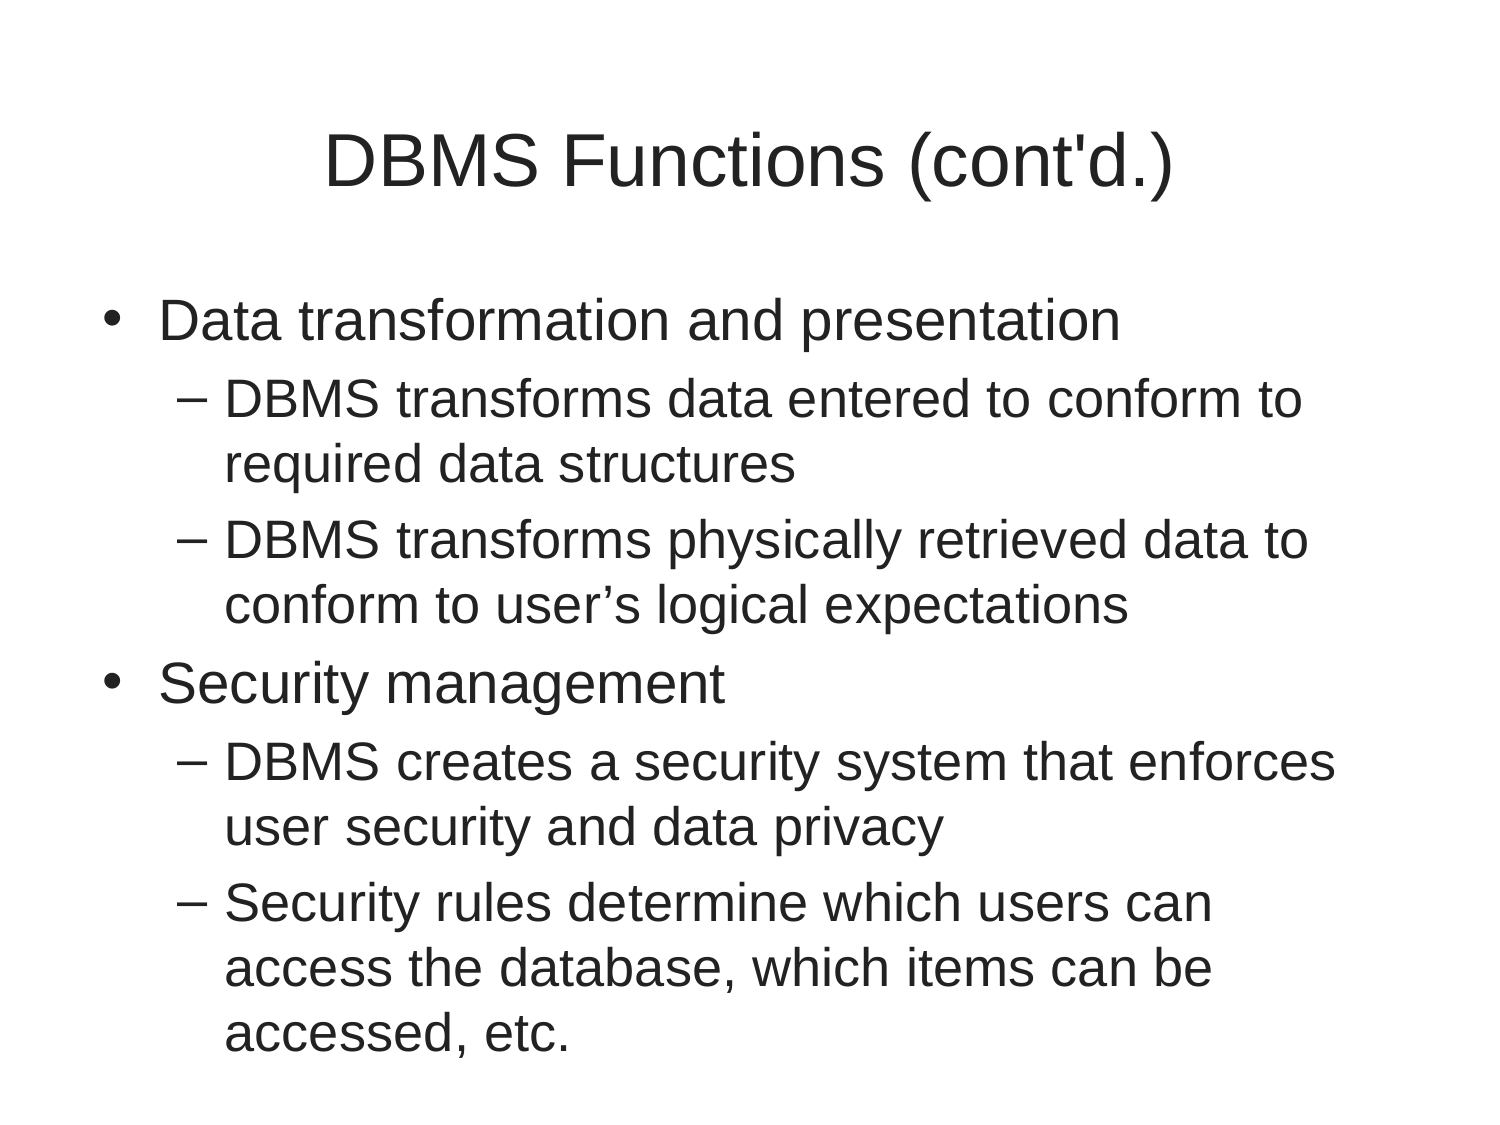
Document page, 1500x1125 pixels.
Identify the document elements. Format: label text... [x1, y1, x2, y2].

list Data transformation and presentation DBMS transforms data entered to conform to required data structures DBMS transforms physically retrieved data to conform to user’s logical expectations Security management DBMS creates a security system that enforces user security and data privacy Security rules determine which users can access the database, which items can be accessed, etc. [87, 275, 1413, 1025]
title DBMS Functions (cont'd.) [87, 62, 1413, 250]
